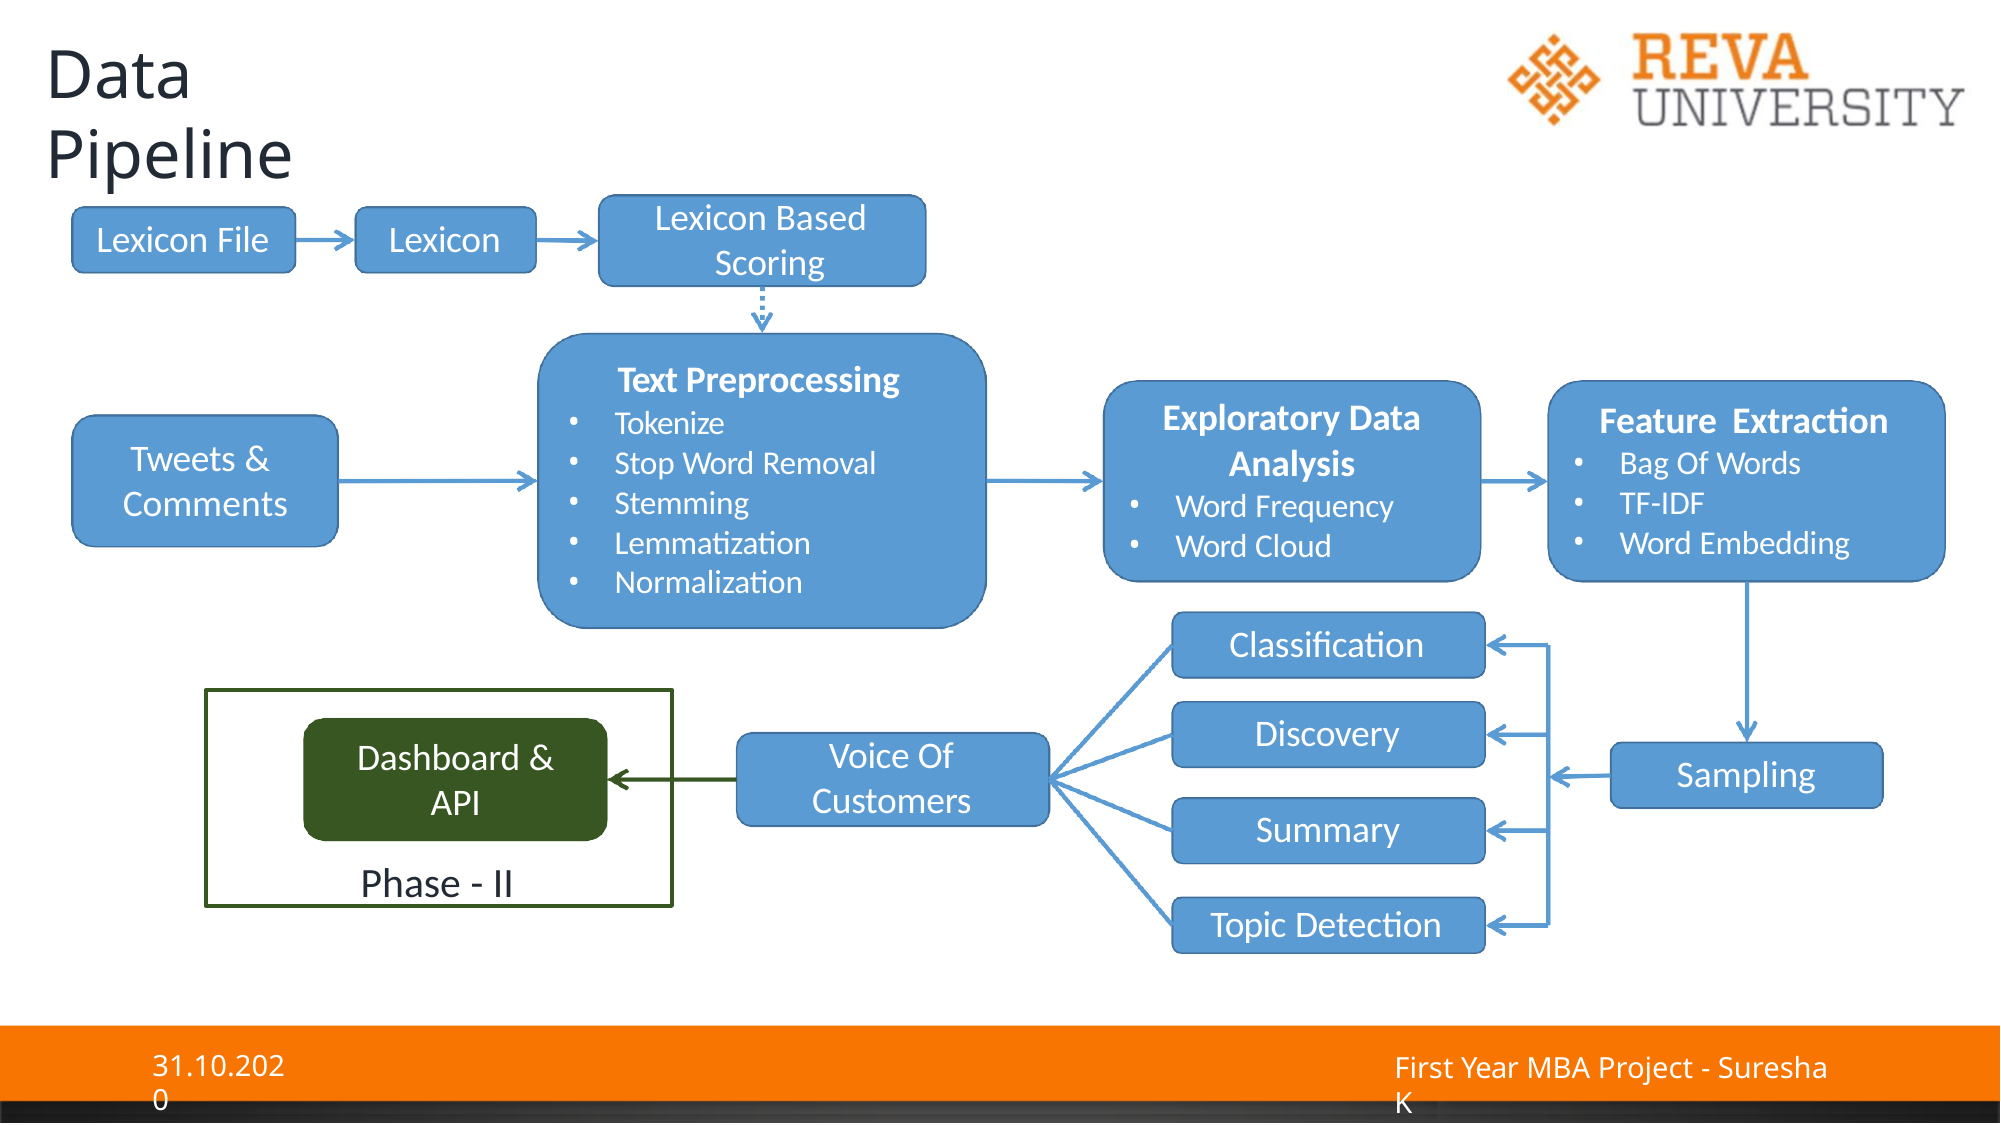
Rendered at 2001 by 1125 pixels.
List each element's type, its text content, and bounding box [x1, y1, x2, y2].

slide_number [150, 1047, 301, 1125]
picture [1507, 15, 1988, 144]
picture [0, 1013, 2000, 1123]
picture [71, 194, 1946, 954]
footer First Year MBA Project - Suresha K [1392, 1050, 1850, 1125]
title Data Pipeline [43, 29, 444, 220]
